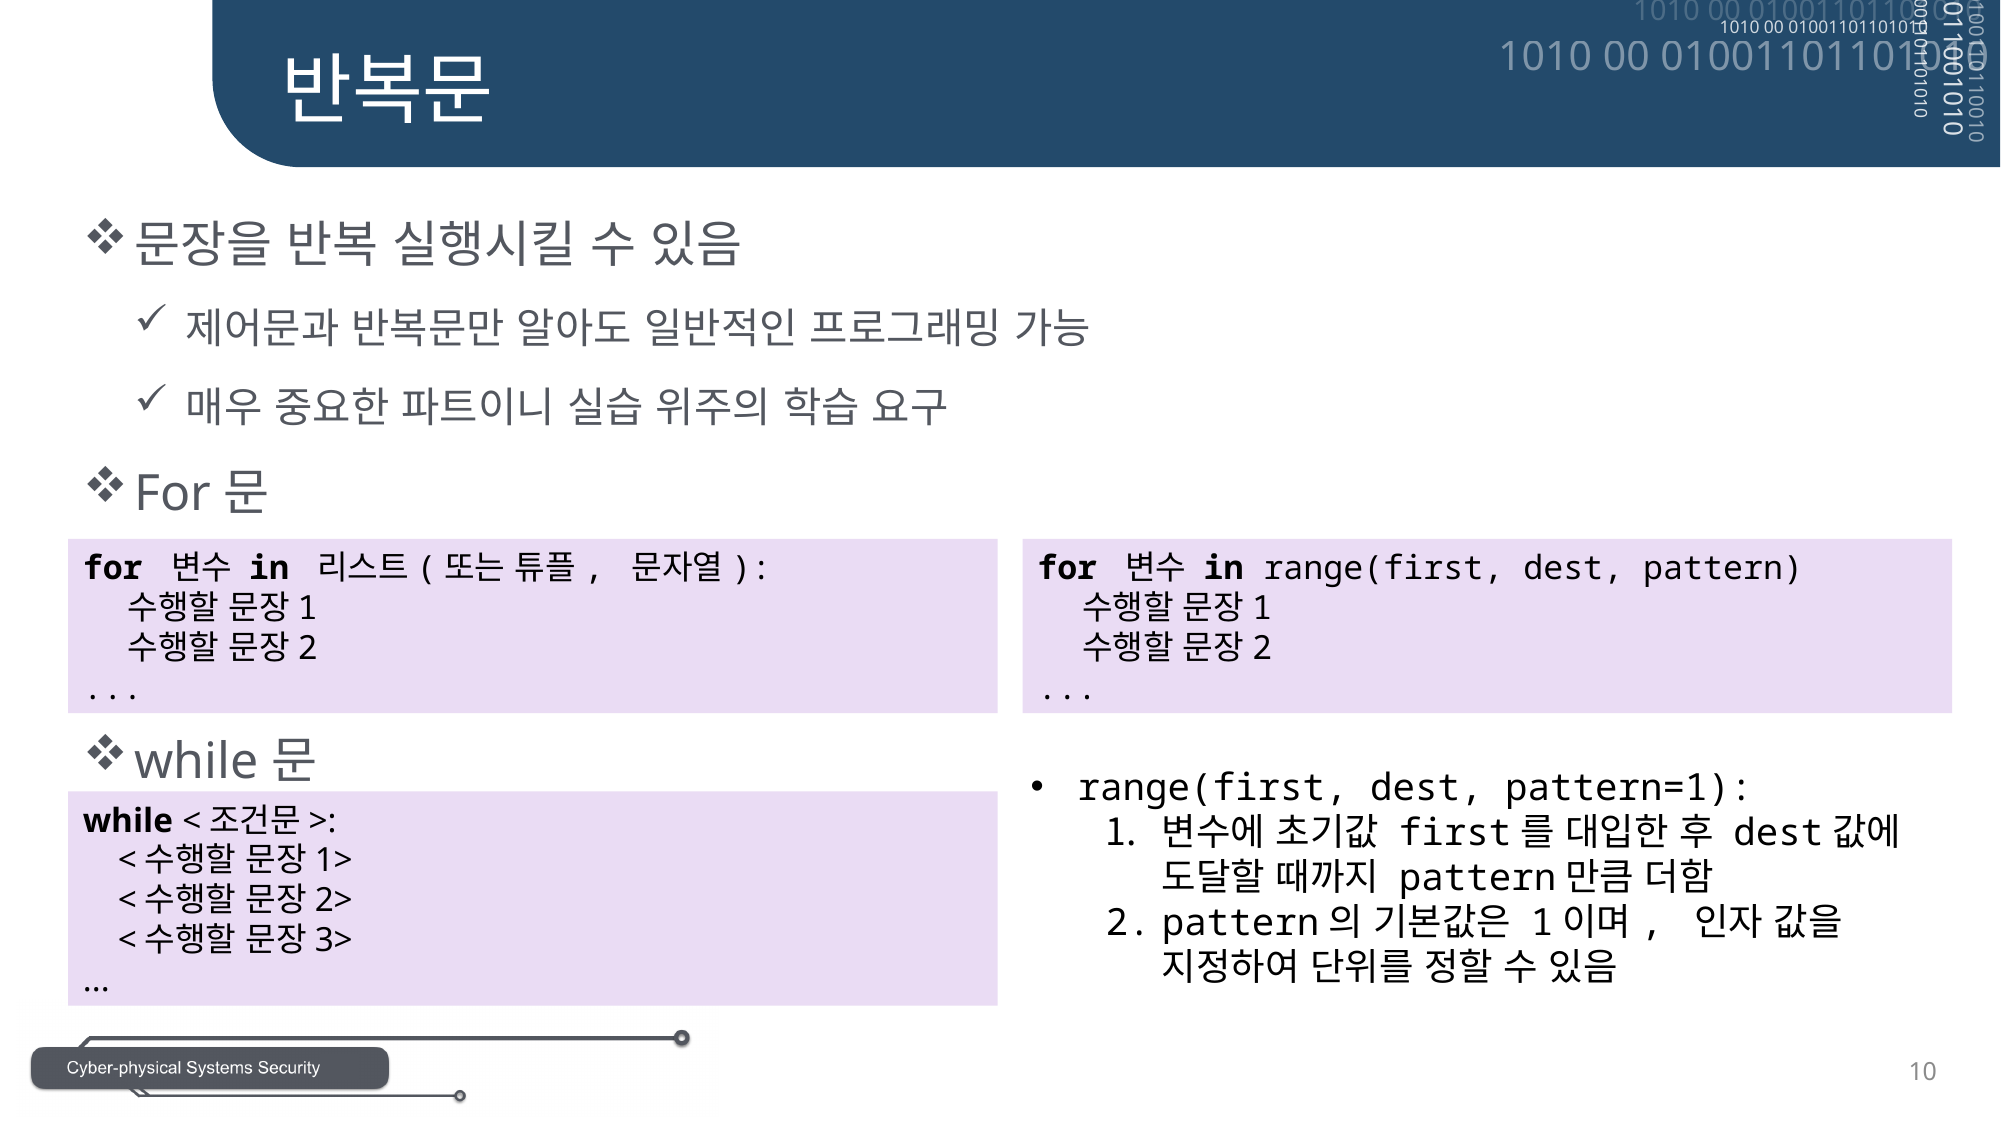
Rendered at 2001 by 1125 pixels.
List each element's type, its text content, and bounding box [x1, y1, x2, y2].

text_box 반복문 [266, 33, 1242, 141]
slide_number 10 [1502, 1042, 1953, 1103]
text_box range(first, dest, pattern=1): 변수에 초기값 first를 대입한 후 dest값에 도달할 때까지 pattern만큼 더함 pattern의 기본값은 1이며, 인자 값을 지정하여 단위를 정할 수 있음 [1015, 755, 1944, 1041]
text_box while <조건문>: <수행할 문장1> <수행할 문장2> <수행할 문장3> ... [68, 791, 998, 1006]
list 문장을 반복 실행시킬 수 있음 제어문과 반복문만 알아도 일반적인 프로그래밍 가능 매우 중요한 파트이니 실습 위주의 학습 요구 For문 while문 [68, 205, 1465, 989]
picture [16, 999, 719, 1117]
text_box for 변수 in 리스트(또는 튜플, 문자열): 수행할 문장1 수행할 문장2 ... [68, 538, 998, 714]
text_box for 변수 in range(first, dest, pattern) 수행할 문장1 수행할 문장2 ... [1022, 538, 1953, 714]
